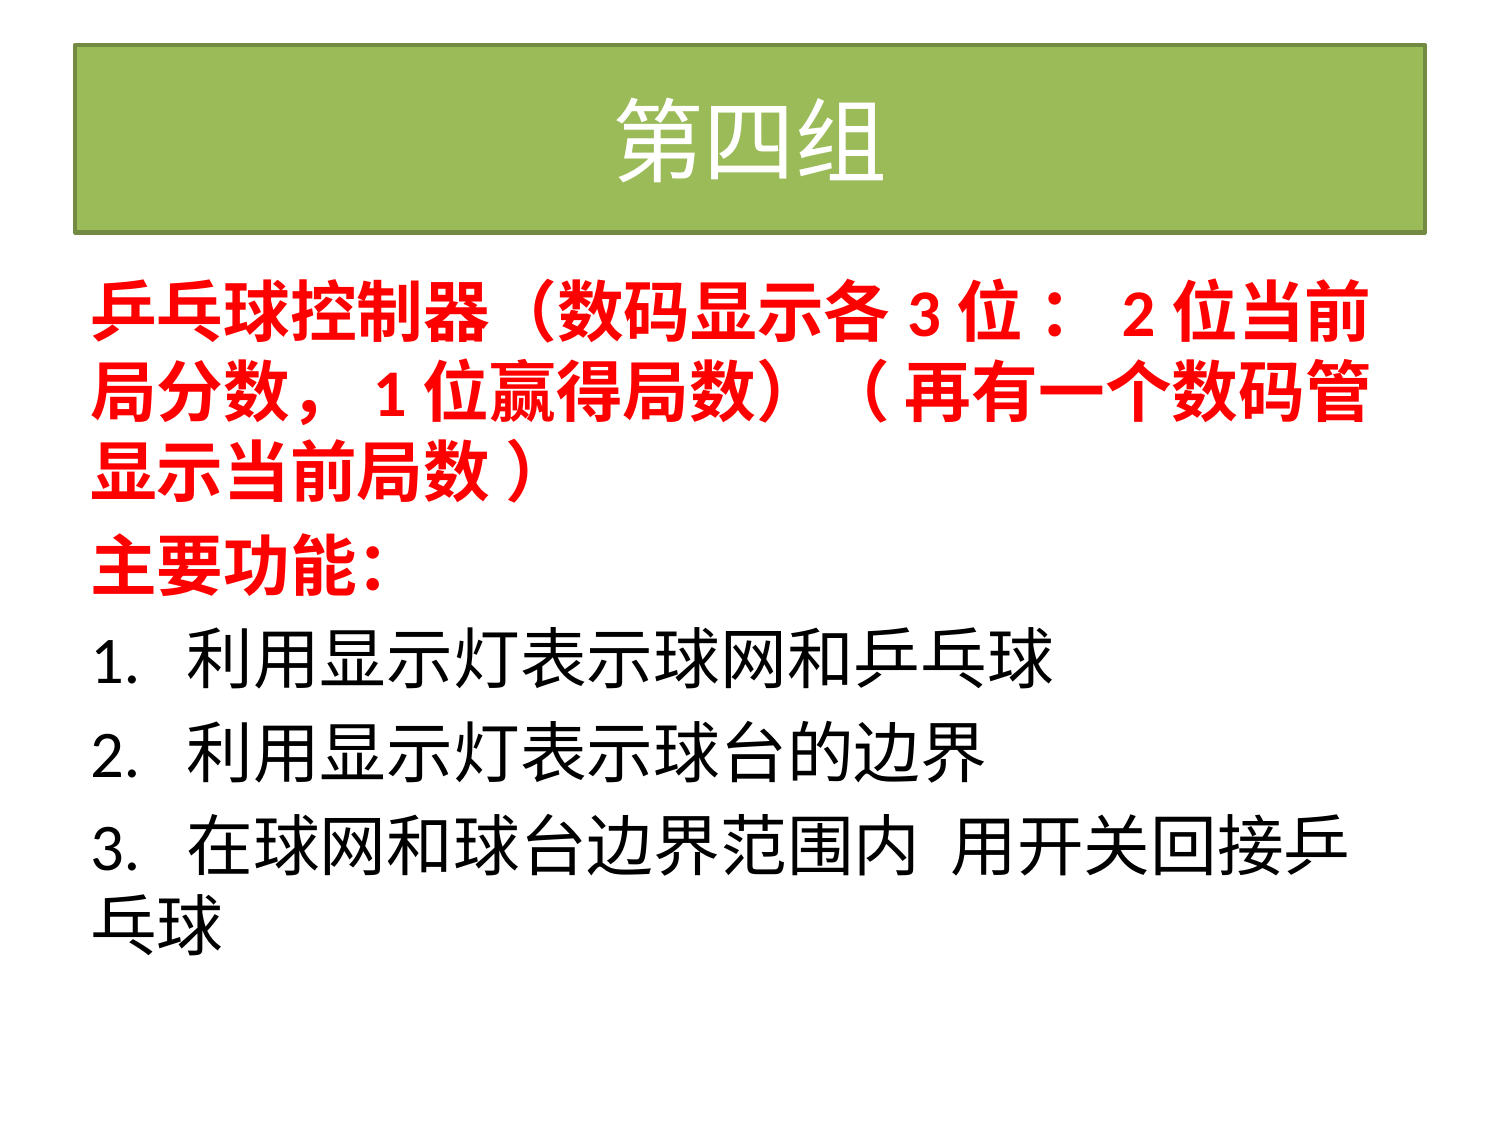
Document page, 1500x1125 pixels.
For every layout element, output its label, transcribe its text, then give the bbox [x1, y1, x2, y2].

title 第四组 [73, 43, 1427, 235]
list 乒乓球控制器（数码显示各3位 ：2位当前局分数，1位赢得局数）（ 再有一个数码管显示当前局数 ） 主要功能： 1. 利用显示灯表示球网和乒乓球 2. 利用显示灯表示球台的边界 3. 在球网和球台边界范围内 用开关回接乒乓球 [75, 262, 1425, 1005]
